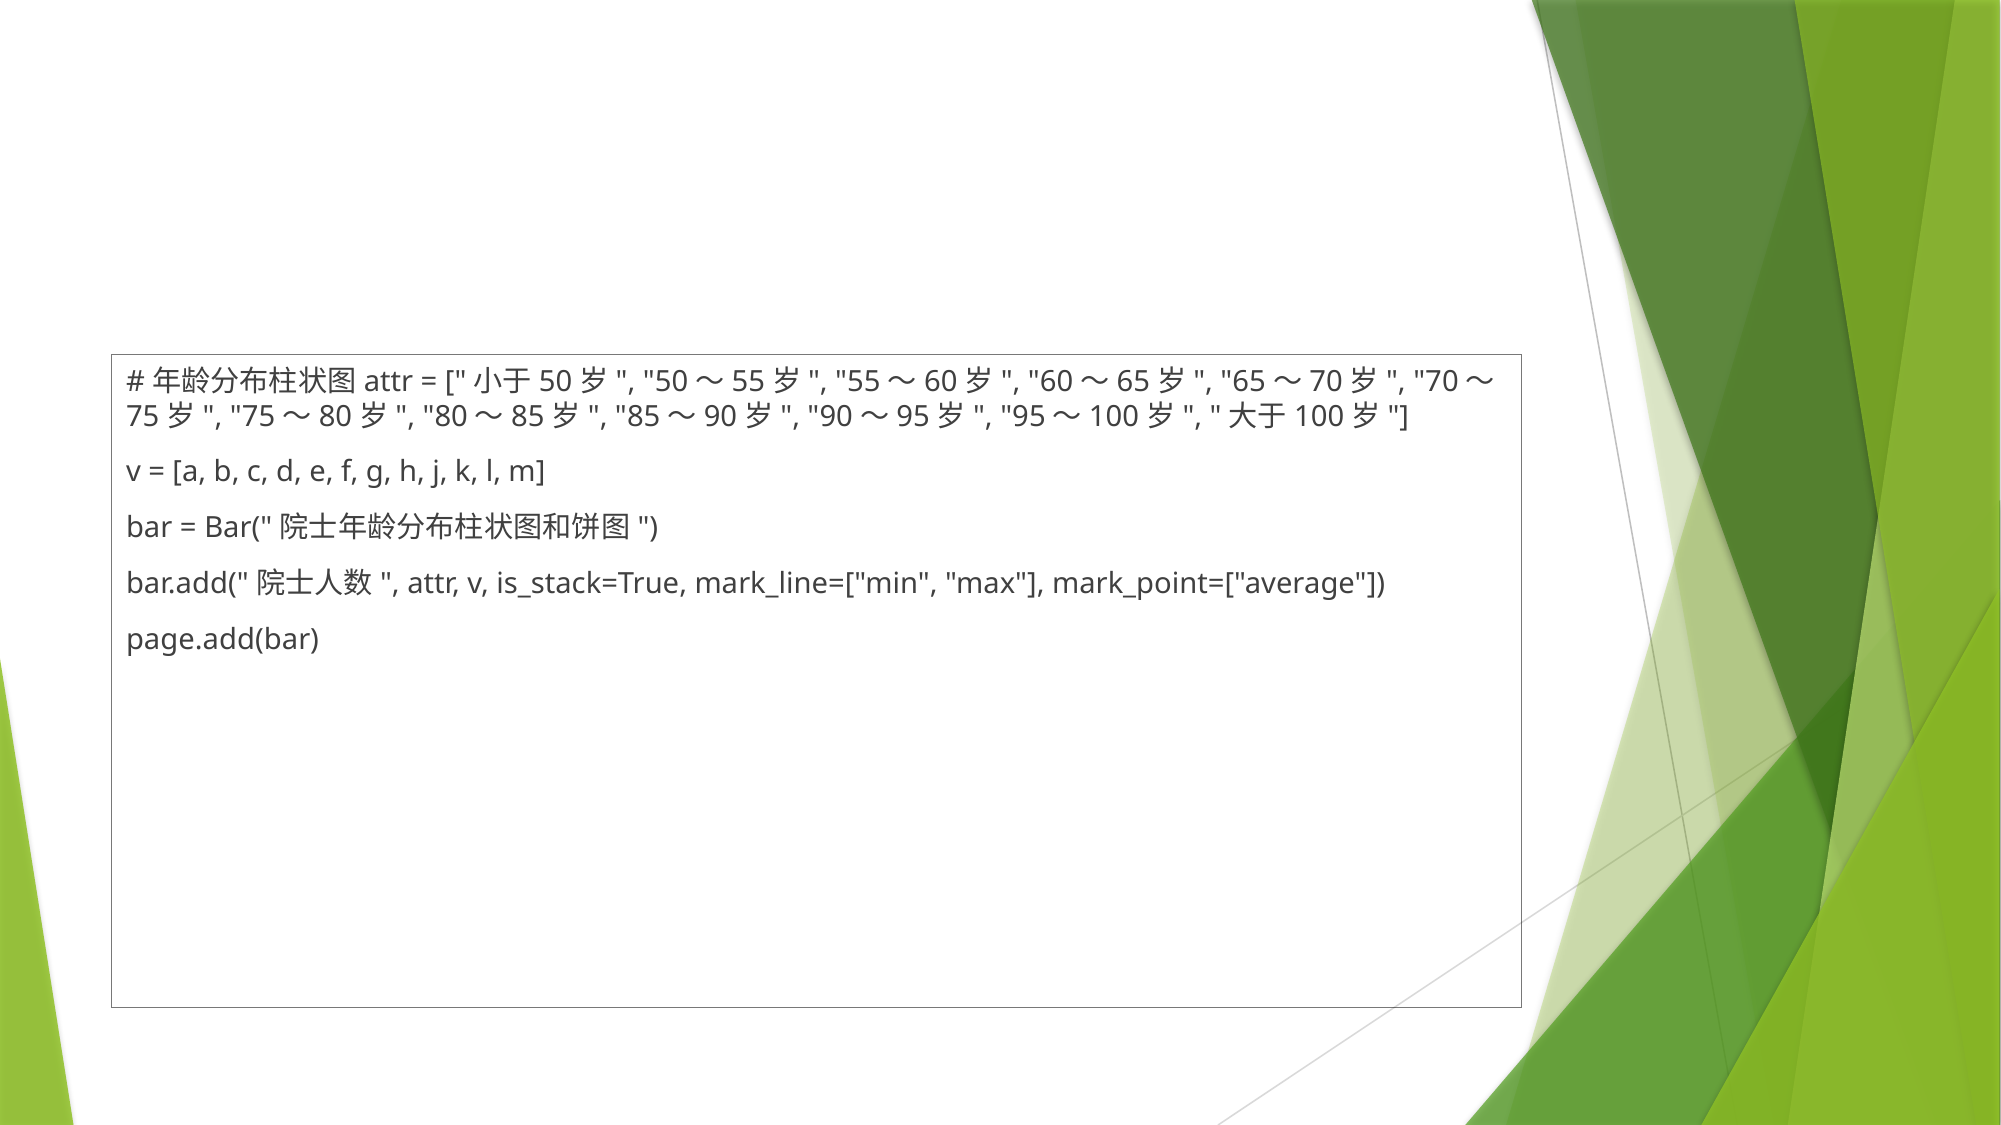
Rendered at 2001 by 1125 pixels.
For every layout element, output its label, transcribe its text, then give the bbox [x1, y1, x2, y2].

list #年龄分布柱状图attr = ["小于50岁", "50～55岁", "55～60岁", "60～65岁", "65～70岁", "70～75岁", "75～80岁", "80～85岁", "85～90岁", "90～95岁", "95～100岁", "大于100岁"] v = [a, b, c, d, e, f, g, h, j, k, l, m] bar = Bar("院士年龄分布柱状图和饼图") bar.add("院士人数", attr, v, is_stack=True, mark_line=["min", "max"], mark_point=["average"]) page.add(bar) [111, 354, 1522, 1008]
